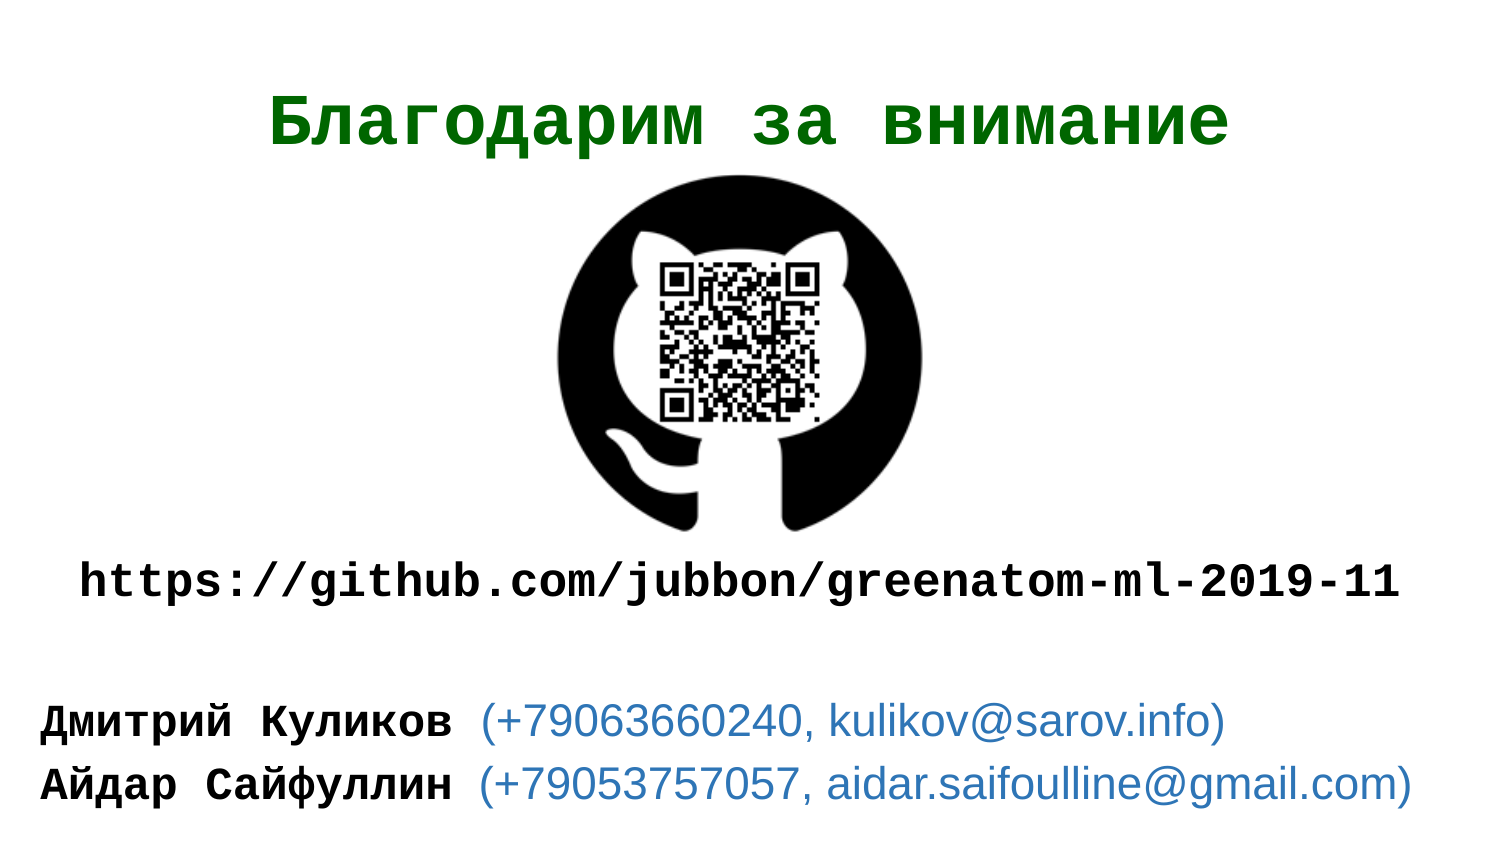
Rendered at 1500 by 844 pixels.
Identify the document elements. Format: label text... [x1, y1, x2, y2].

title Благодарим за внимание [51, 41, 1449, 175]
list https://github.com/jubbon/greenatom-ml-2019-11 [41, 524, 1439, 667]
picture [554, 174, 926, 536]
text_box Дмитрий Куликов (+79063660240, kulikov@sarov.info) Айдар Сайфуллин (+79053757057, aidar.saifoulline@gmail.com) [25, 667, 1475, 826]
